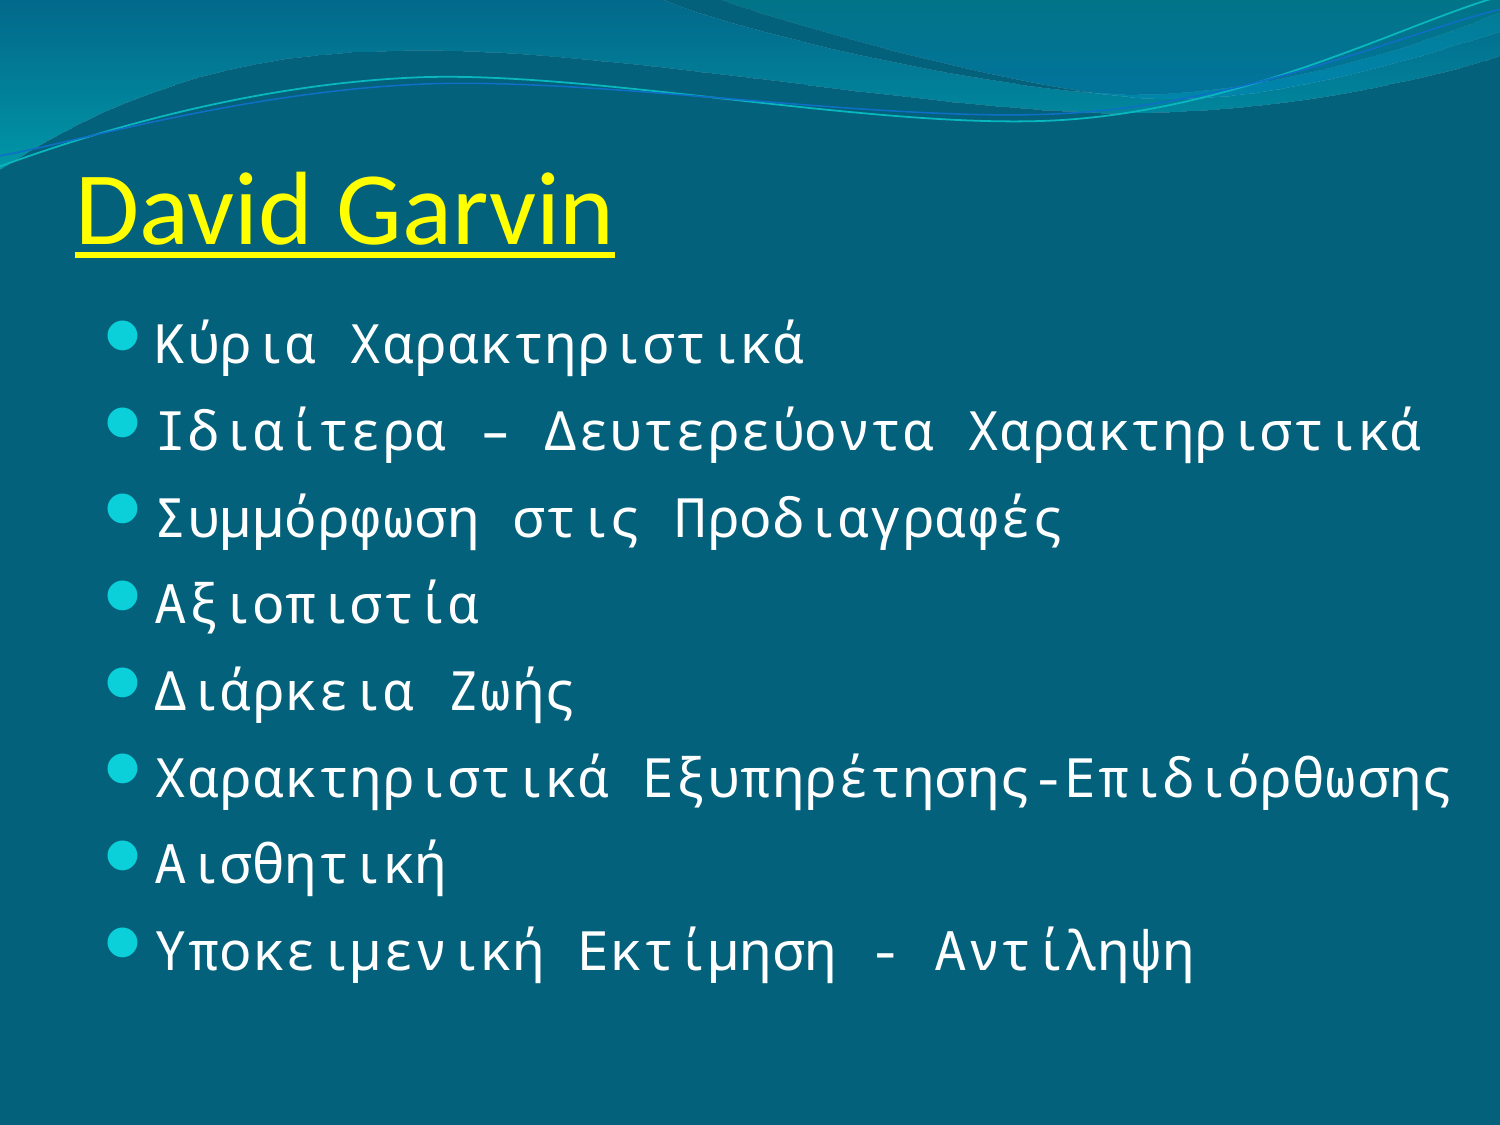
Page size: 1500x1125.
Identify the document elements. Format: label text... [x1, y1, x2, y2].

list Κύρια Χαρακτηριστικά Ιδιαίτερα – Δευτερεύοντα Χαρακτηριστικά Συμμόρφωση στις Προδιαγραφές Αξιοπιστία Διάρκεια Ζωής Χαρακτηριστικά Εξυπηρέτησης-Επιδιόρθωσης Αισθητική Υποκειμενική Εκτίμηση - Αντίληψη [88, 302, 1500, 1125]
title David Garvin [75, 78, 1425, 266]
